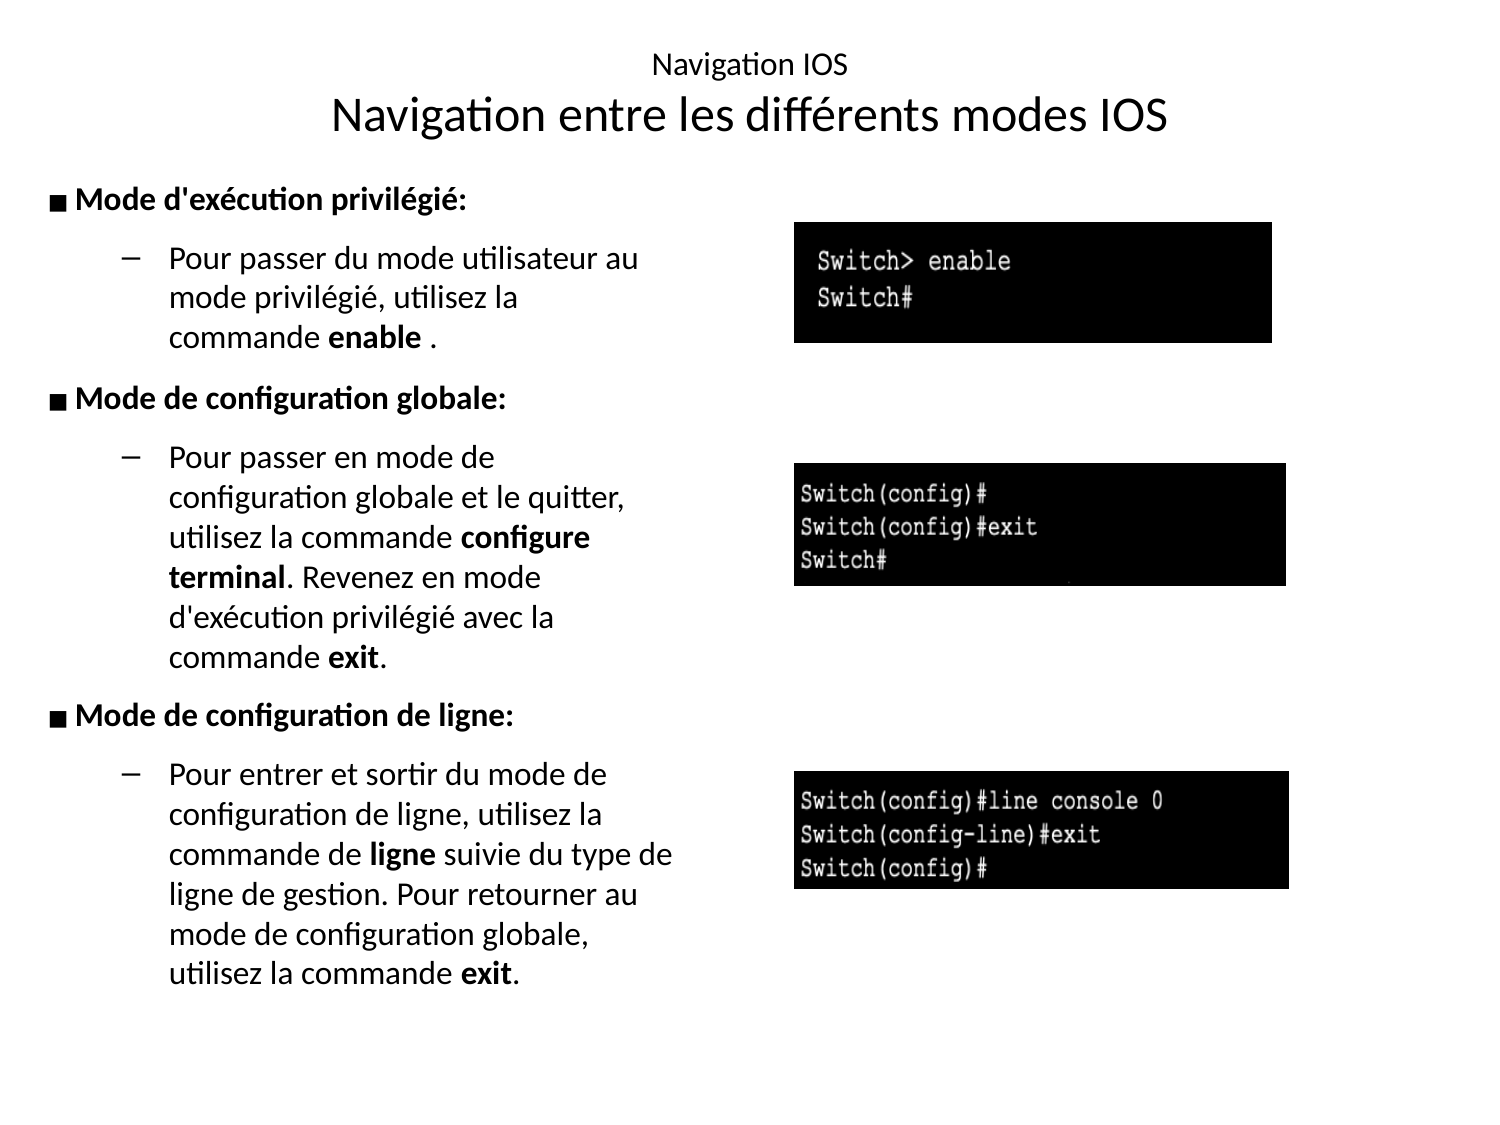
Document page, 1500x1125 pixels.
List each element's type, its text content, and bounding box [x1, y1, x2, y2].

picture [794, 463, 1286, 586]
picture [794, 771, 1289, 889]
title Navigation IOS Navigation entre les différents modes IOS [0, 9, 1500, 175]
picture [794, 222, 1272, 343]
list Mode d'exécution privilégié: Pour passer du mode utilisateur au mode privilégié, utilisez la commande enable . Mode de configuration globale: Pour passer en mode de configuration globale et le quitter, utilisez la commande configure terminal. Revenez en mode d'exécution privilégié avec la commande exit. Mode de configuration de ligne: Pour entrer et sortir du mode de configuration de ligne, utilisez la commande de ligne suivie du type de ligne de gestion. Pour retourner au mode de configuration globale, utilisez la commande exit. [31, 169, 704, 1032]
